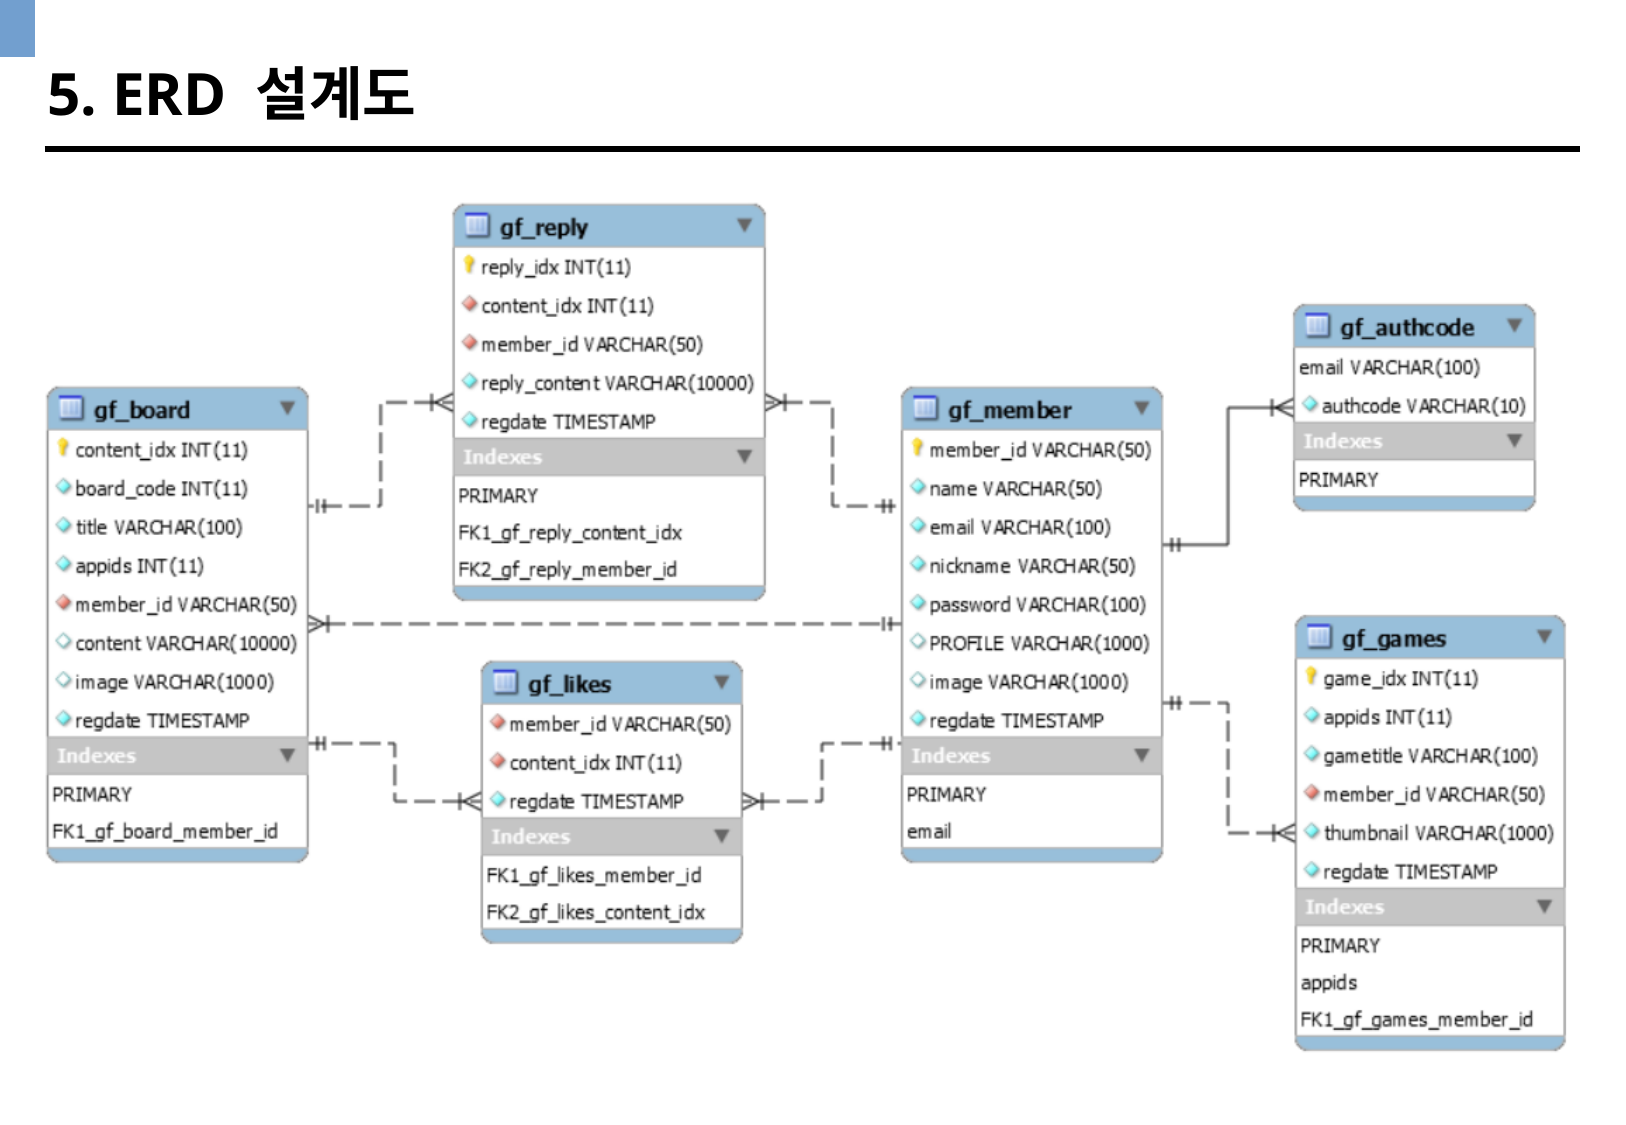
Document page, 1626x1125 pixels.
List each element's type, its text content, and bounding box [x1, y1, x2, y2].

picture [35, 196, 1576, 1069]
text_box 5. ERD 설계도 [32, 42, 1226, 135]
